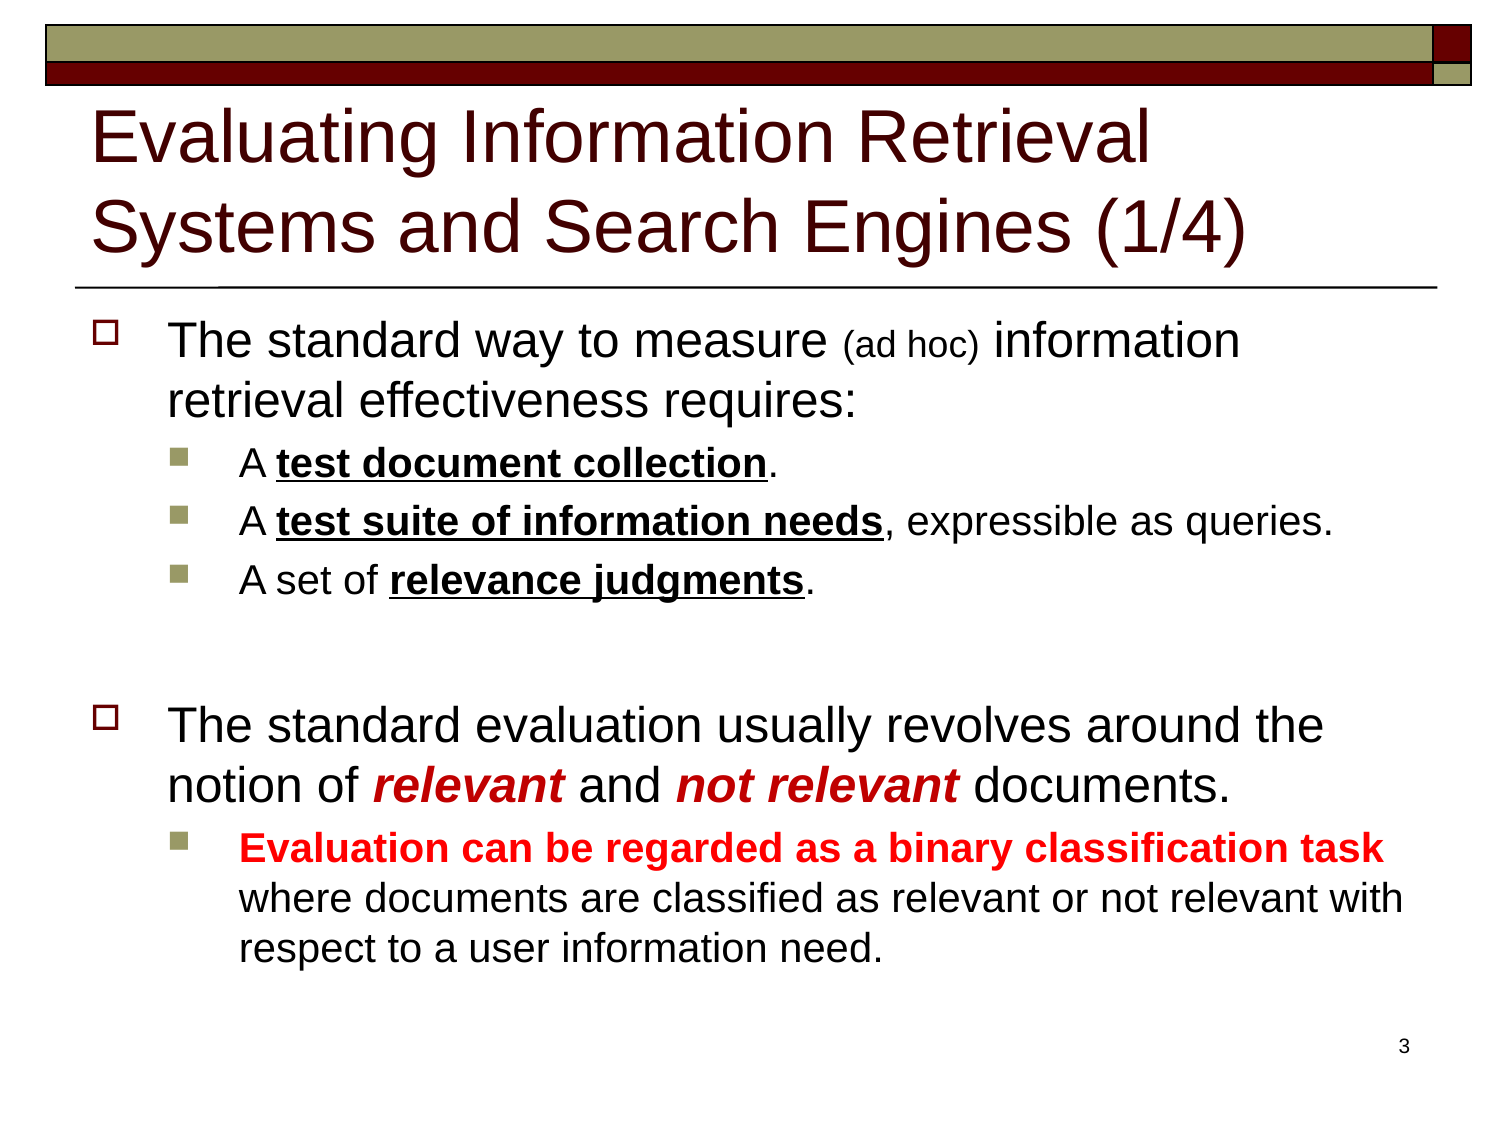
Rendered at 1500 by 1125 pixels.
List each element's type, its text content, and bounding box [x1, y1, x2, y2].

list The standard way to measure (ad hoc) information retrieval effectiveness requires: A test document collection. A test suite of information needs, expressible as queries. A set of relevance judgments. The standard evaluation usually revolves around the notion of relevant and not relevant documents. Evaluation can be regarded as a binary classification task where documents are classified as relevant or not relevant with respect to a user information need. [74, 299, 1426, 1006]
title Evaluating Information Retrieval Systems and Search Engines (1/4) [74, 87, 1426, 276]
slide_number 3 [1112, 1024, 1426, 1101]
